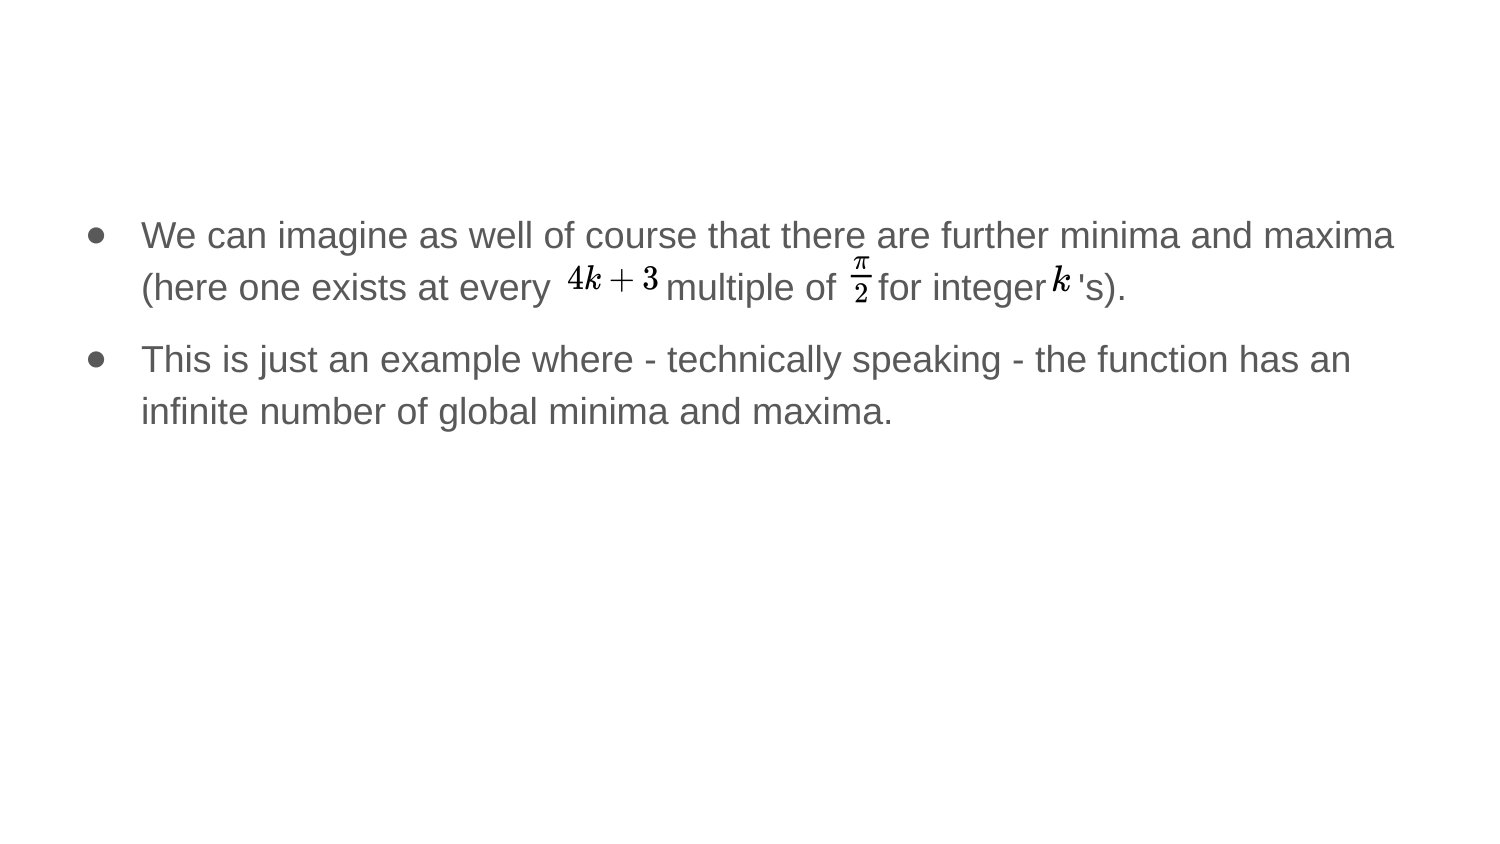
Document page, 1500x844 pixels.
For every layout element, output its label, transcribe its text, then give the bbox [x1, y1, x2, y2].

list We can imagine as well of course that there are further minima and maxima (here one exists at every multiple of for integer 's). This is just an example where - technically speaking - the function has an infinite number of global minima and maxima. [51, 189, 1449, 750]
picture [566, 262, 659, 296]
picture [1050, 262, 1070, 296]
picture [846, 252, 877, 305]
